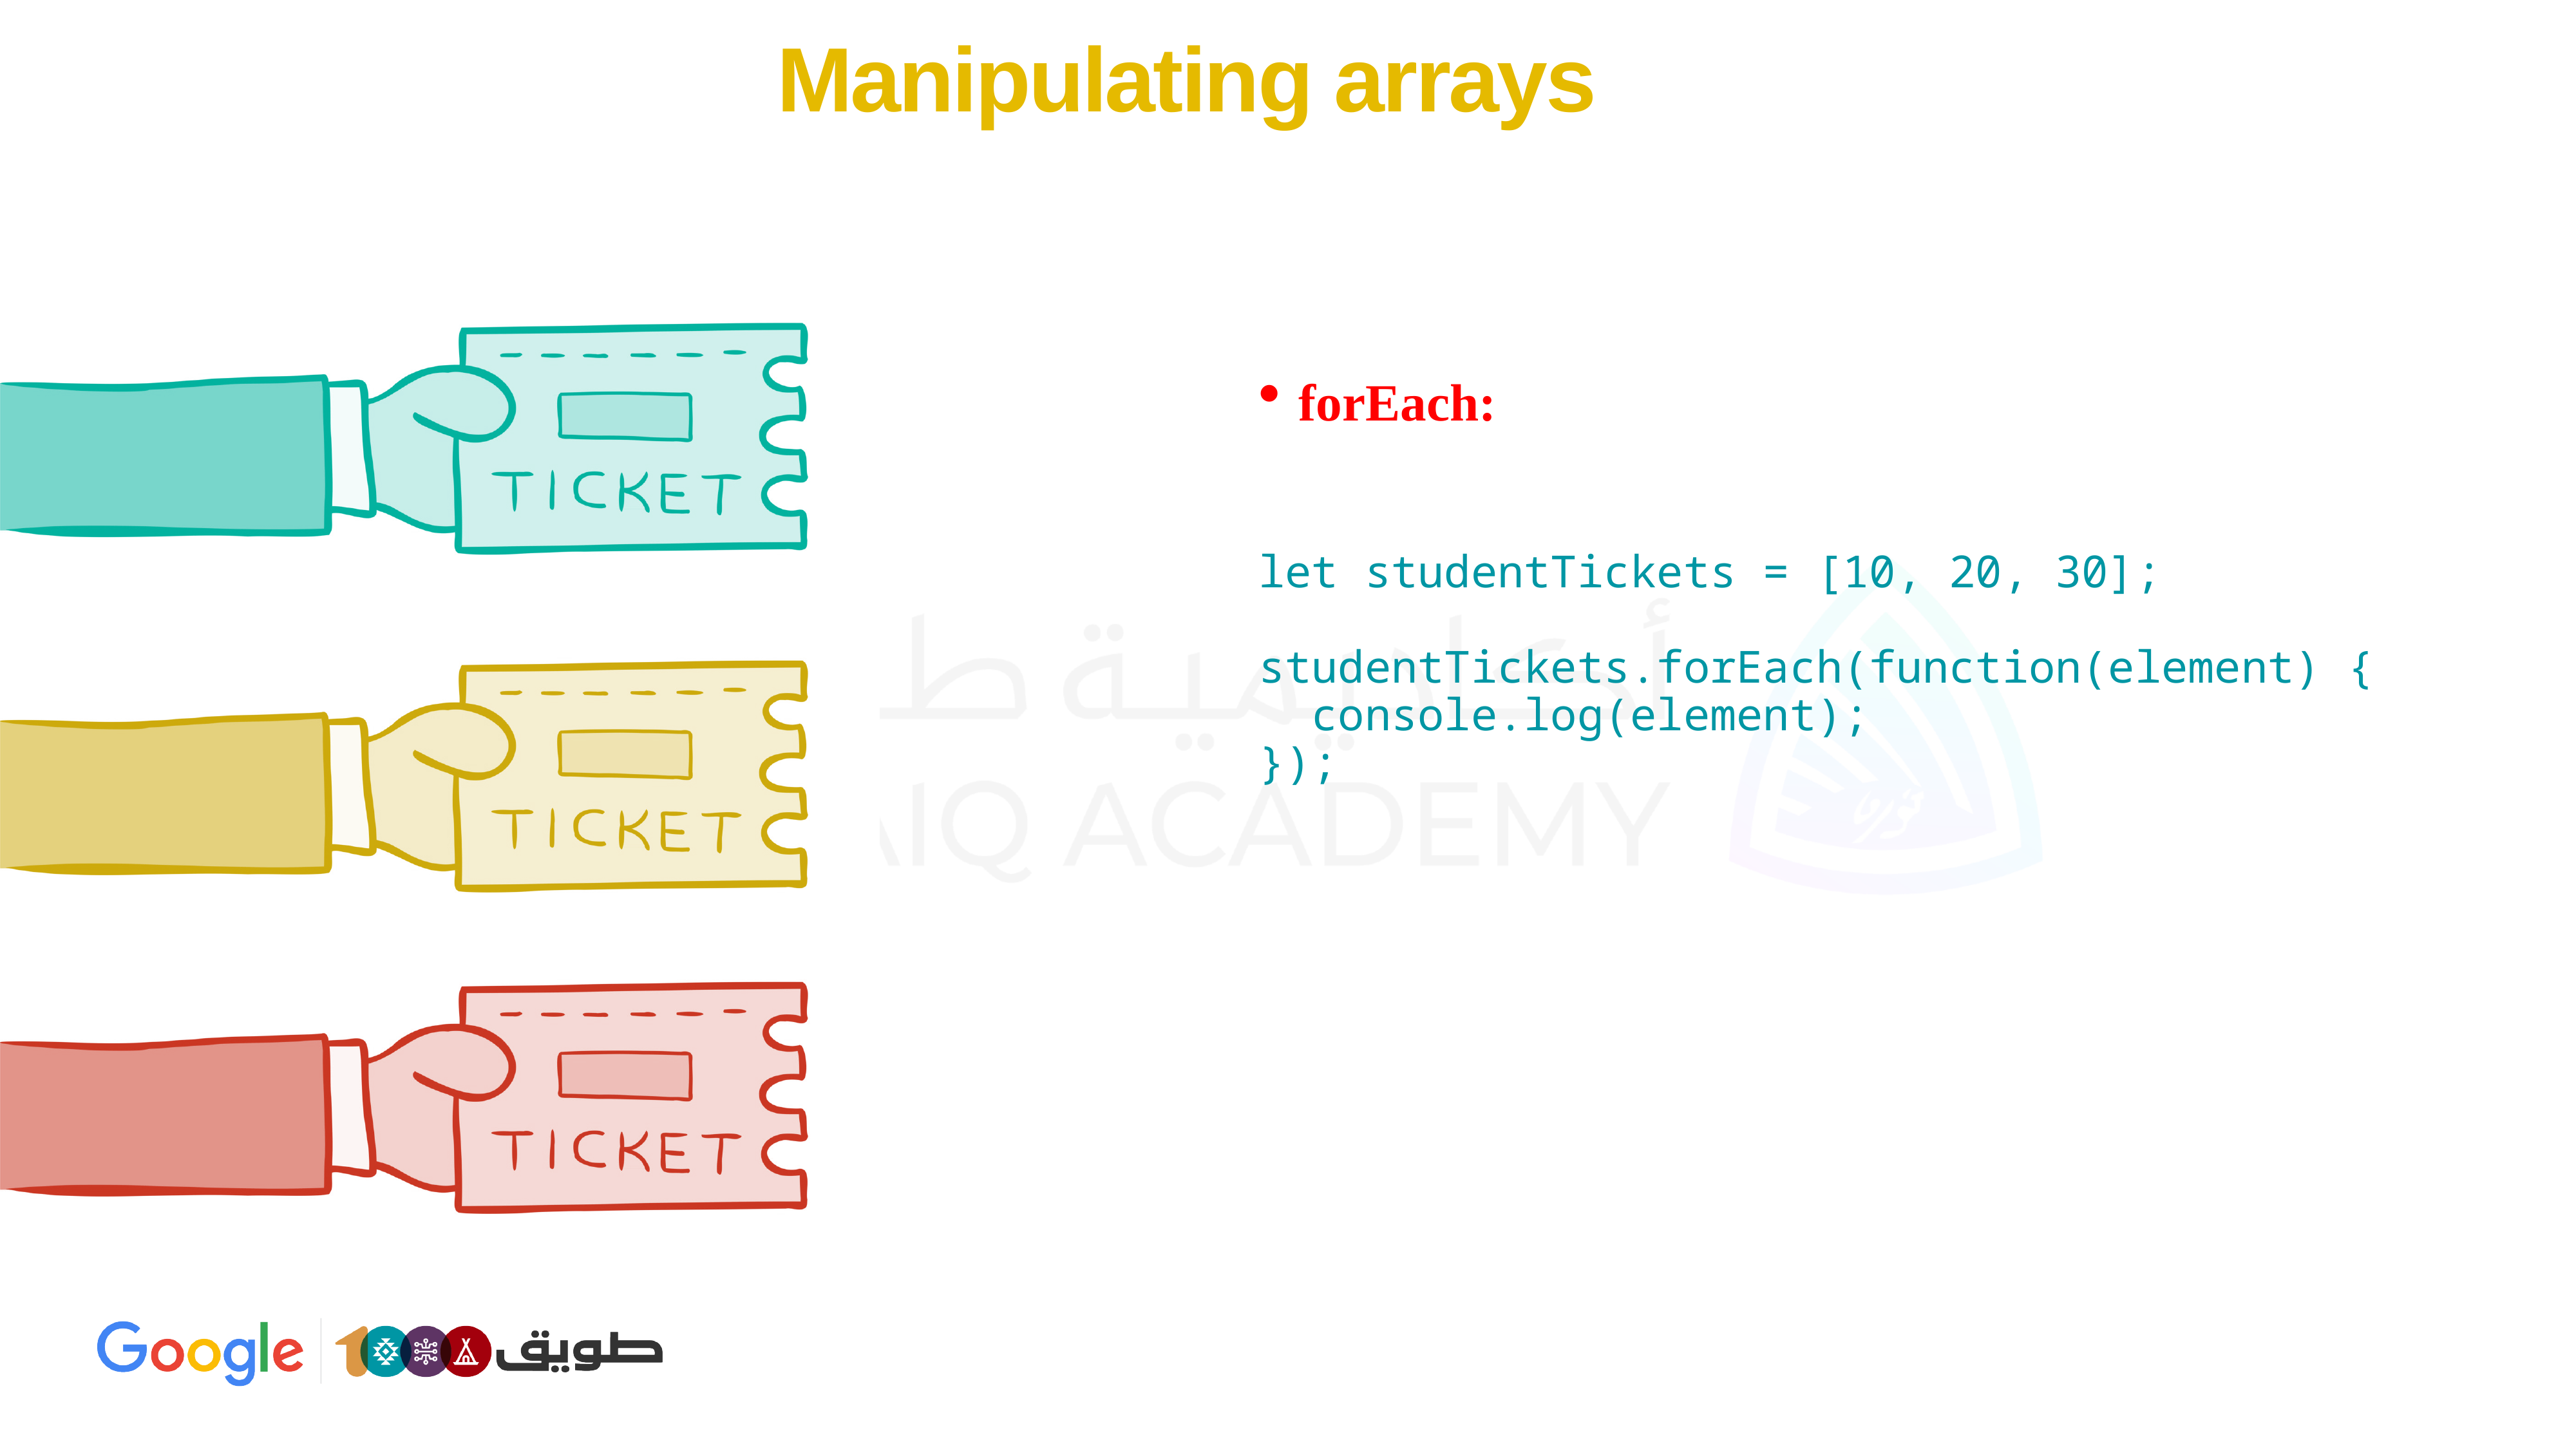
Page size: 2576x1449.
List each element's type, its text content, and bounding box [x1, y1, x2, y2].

title Manipulating arrays [771, 35, 1805, 189]
picture [0, 236, 880, 1449]
list forEach: let studentTickets = [10, 20, 30]; studentTickets.forEach(function(element) { console.log(element); }); [1253, 370, 2576, 833]
